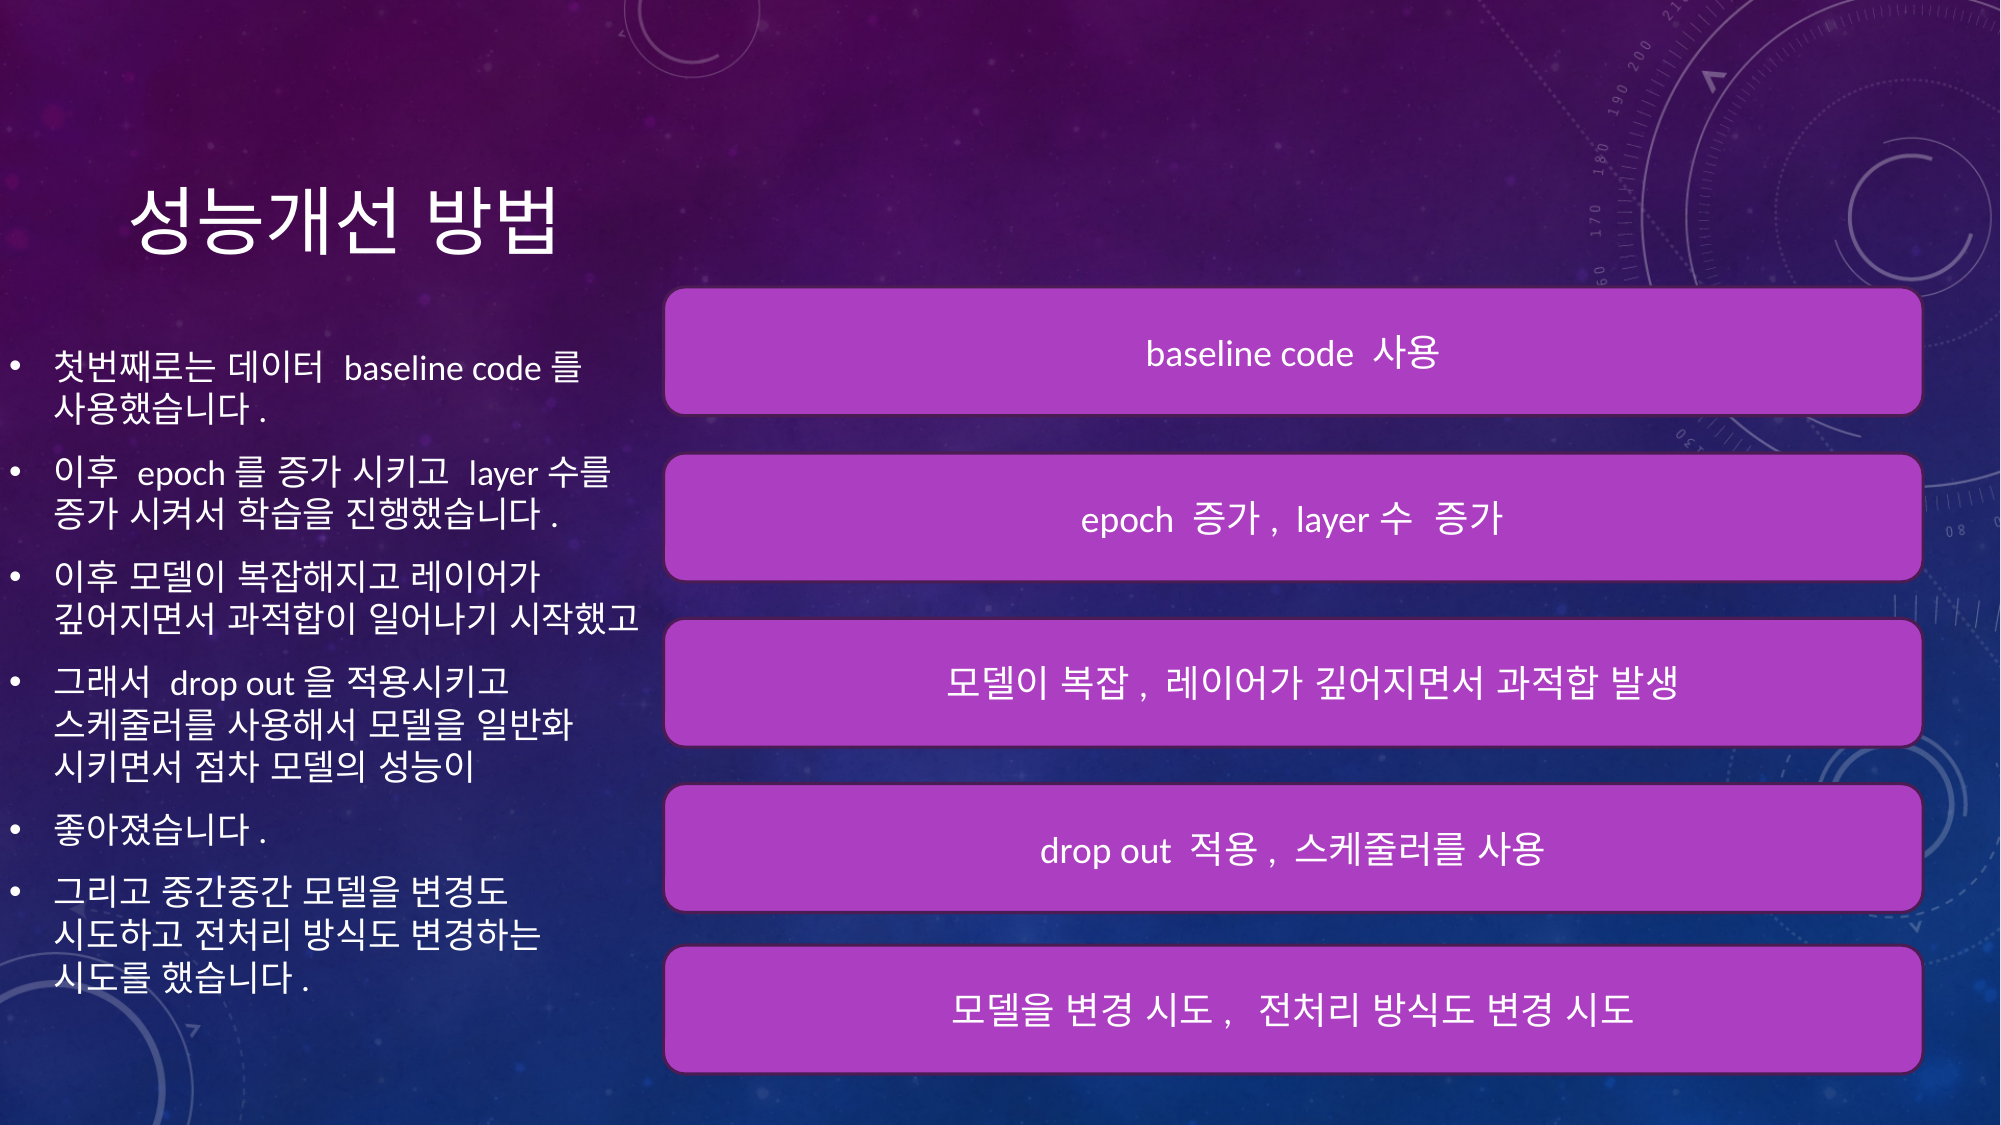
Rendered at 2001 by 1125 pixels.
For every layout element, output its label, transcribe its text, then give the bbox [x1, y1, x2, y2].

text_box 모델을 변경 시도, 전처리 방식도 변경 시도 [661, 943, 1925, 1076]
text_box baseline code 사용 [661, 285, 1925, 418]
title 성능개선 방법 [112, 99, 1775, 317]
list 첫번째로는 데이터 baseline code를 사용했습니다. 이후 epoch를 증가 시키고 layer수를 증가 시켜서 학습을 진행했습니다. 이후 모델이 복잡해지고 레이어가 깊어지면서 과적합이 일어나기 시작했고 그래서 drop out을 적용시키고 스케줄러를 사용해서 모델을 일반화 시키면서 점차 모델의 성능이 좋아졌습니다. 그리고 중간중간 모델을 변경도 시도하고 전처리 방식도 변경하는 시도를 했습니다. [0, 317, 664, 1025]
picture [0, 0, 2001, 1125]
text_box drop out 적용, 스케줄러를 사용 [661, 781, 1925, 915]
text_box 모델이 복잡, 레이어가 깊어지면서 과적합 발생 [661, 616, 1925, 749]
text_box epoch 증가, layer수 증가 [661, 451, 1925, 584]
